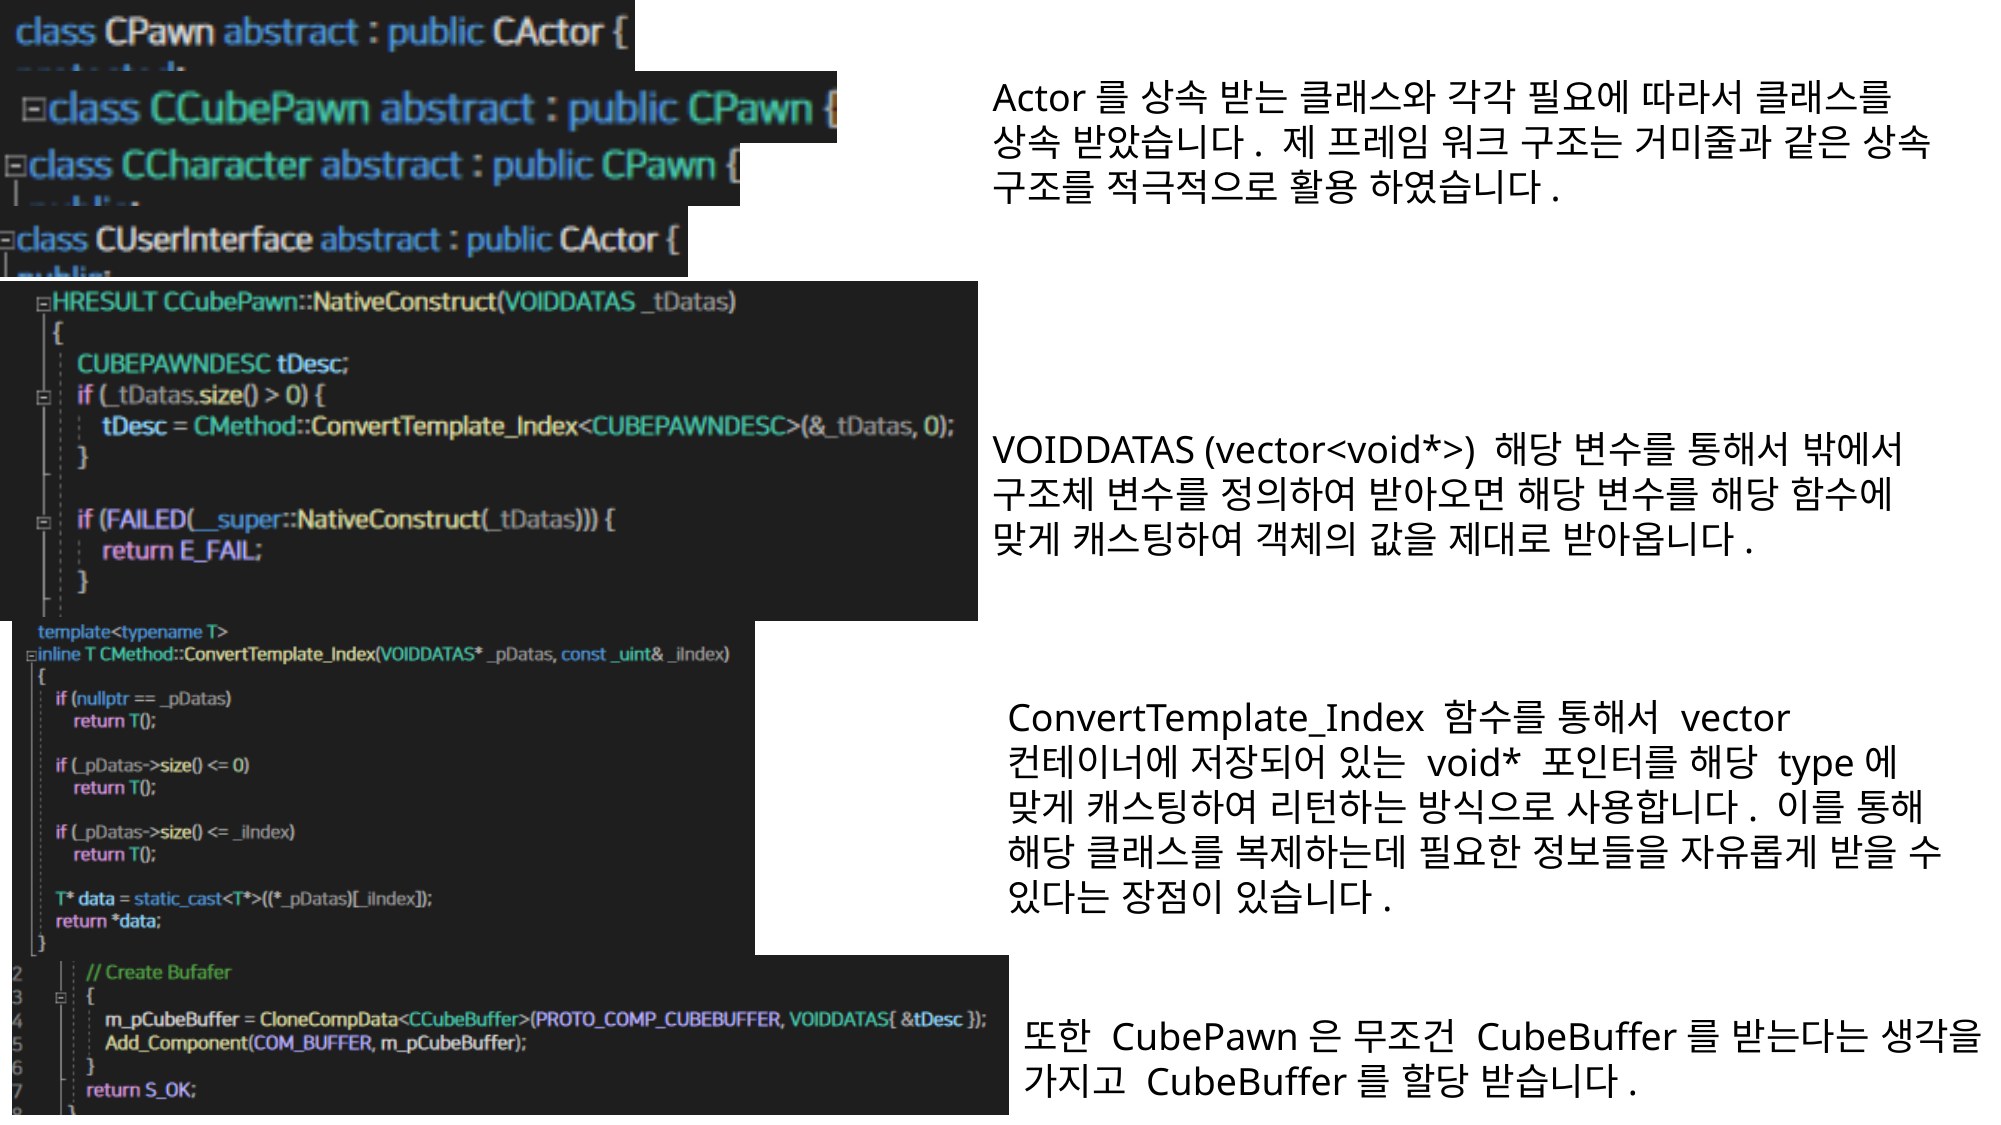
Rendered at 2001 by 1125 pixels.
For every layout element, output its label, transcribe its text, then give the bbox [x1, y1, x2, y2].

picture [0, 0, 837, 277]
text_box 또한 CubePawn은 무조건 CubeBuffer를 받는다는 생각을 가지고 CubeBuffer를 할당 받습니다. [1009, 1005, 2000, 1110]
text_box Actor를 상속 받는 클래스와 각각 필요에 따라서 클래스를 상속 받았습니다. 제 프레임 워크 구조는 거미줄과 같은 상속 구조를 적극적으로 활용 하였습니다. [978, 66, 1973, 217]
text_box ConvertTemplate_Index 함수를 통해서 vector 컨테이너에 저장되어 있는 void* 포인터를 해당 type에 맞게 캐스팅하여 리턴하는 방식으로 사용합니다. 이를 통해 해당 클래스를 복제하는데 필요한 정보들을 자유롭게 받을 수 있다는 장점이 있습니다. [992, 686, 1988, 927]
picture [0, 281, 1009, 1115]
text_box VOIDDATAS (vector<void*>) 해당 변수를 통해서 밖에서 구조체 변수를 정의하여 받아오면 해당 변수를 해당 함수에 맞게 캐스팅하여 객체의 값을 제대로 받아옵니다. [978, 418, 1973, 569]
